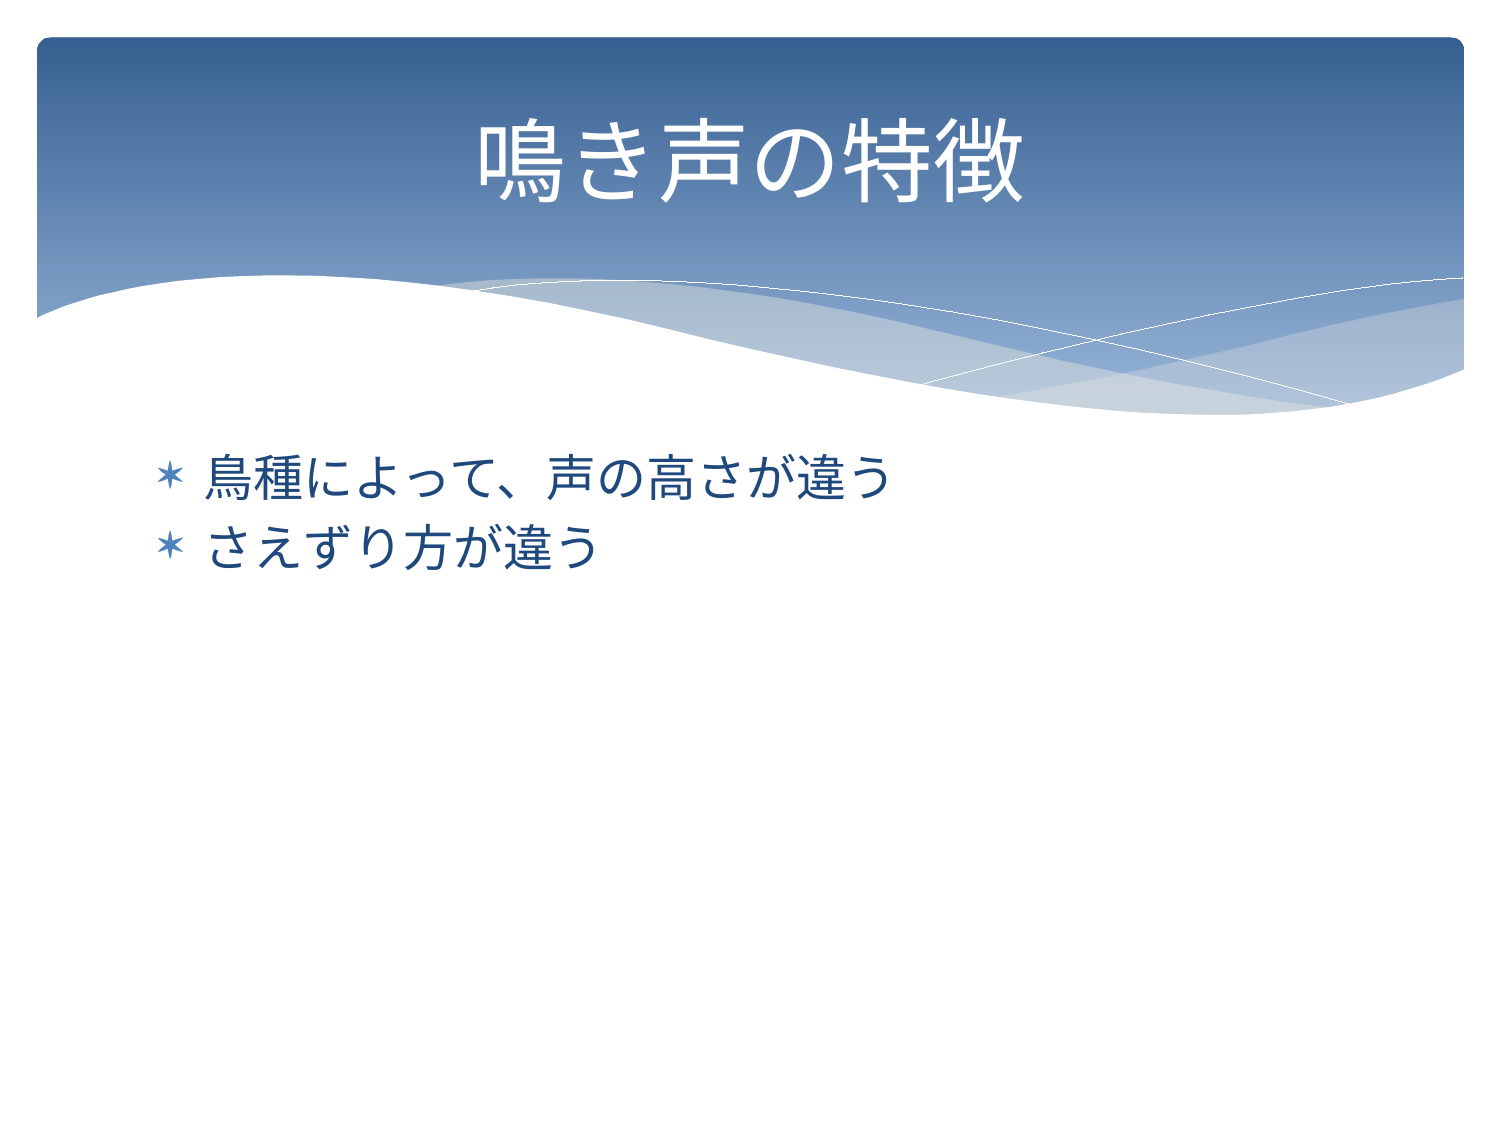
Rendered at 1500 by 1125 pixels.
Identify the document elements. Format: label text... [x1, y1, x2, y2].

title 鳴き声の特徴 [75, 55, 1425, 261]
list 鳥種によって、声の高さが違う さえずり方が違う [143, 438, 1359, 1005]
